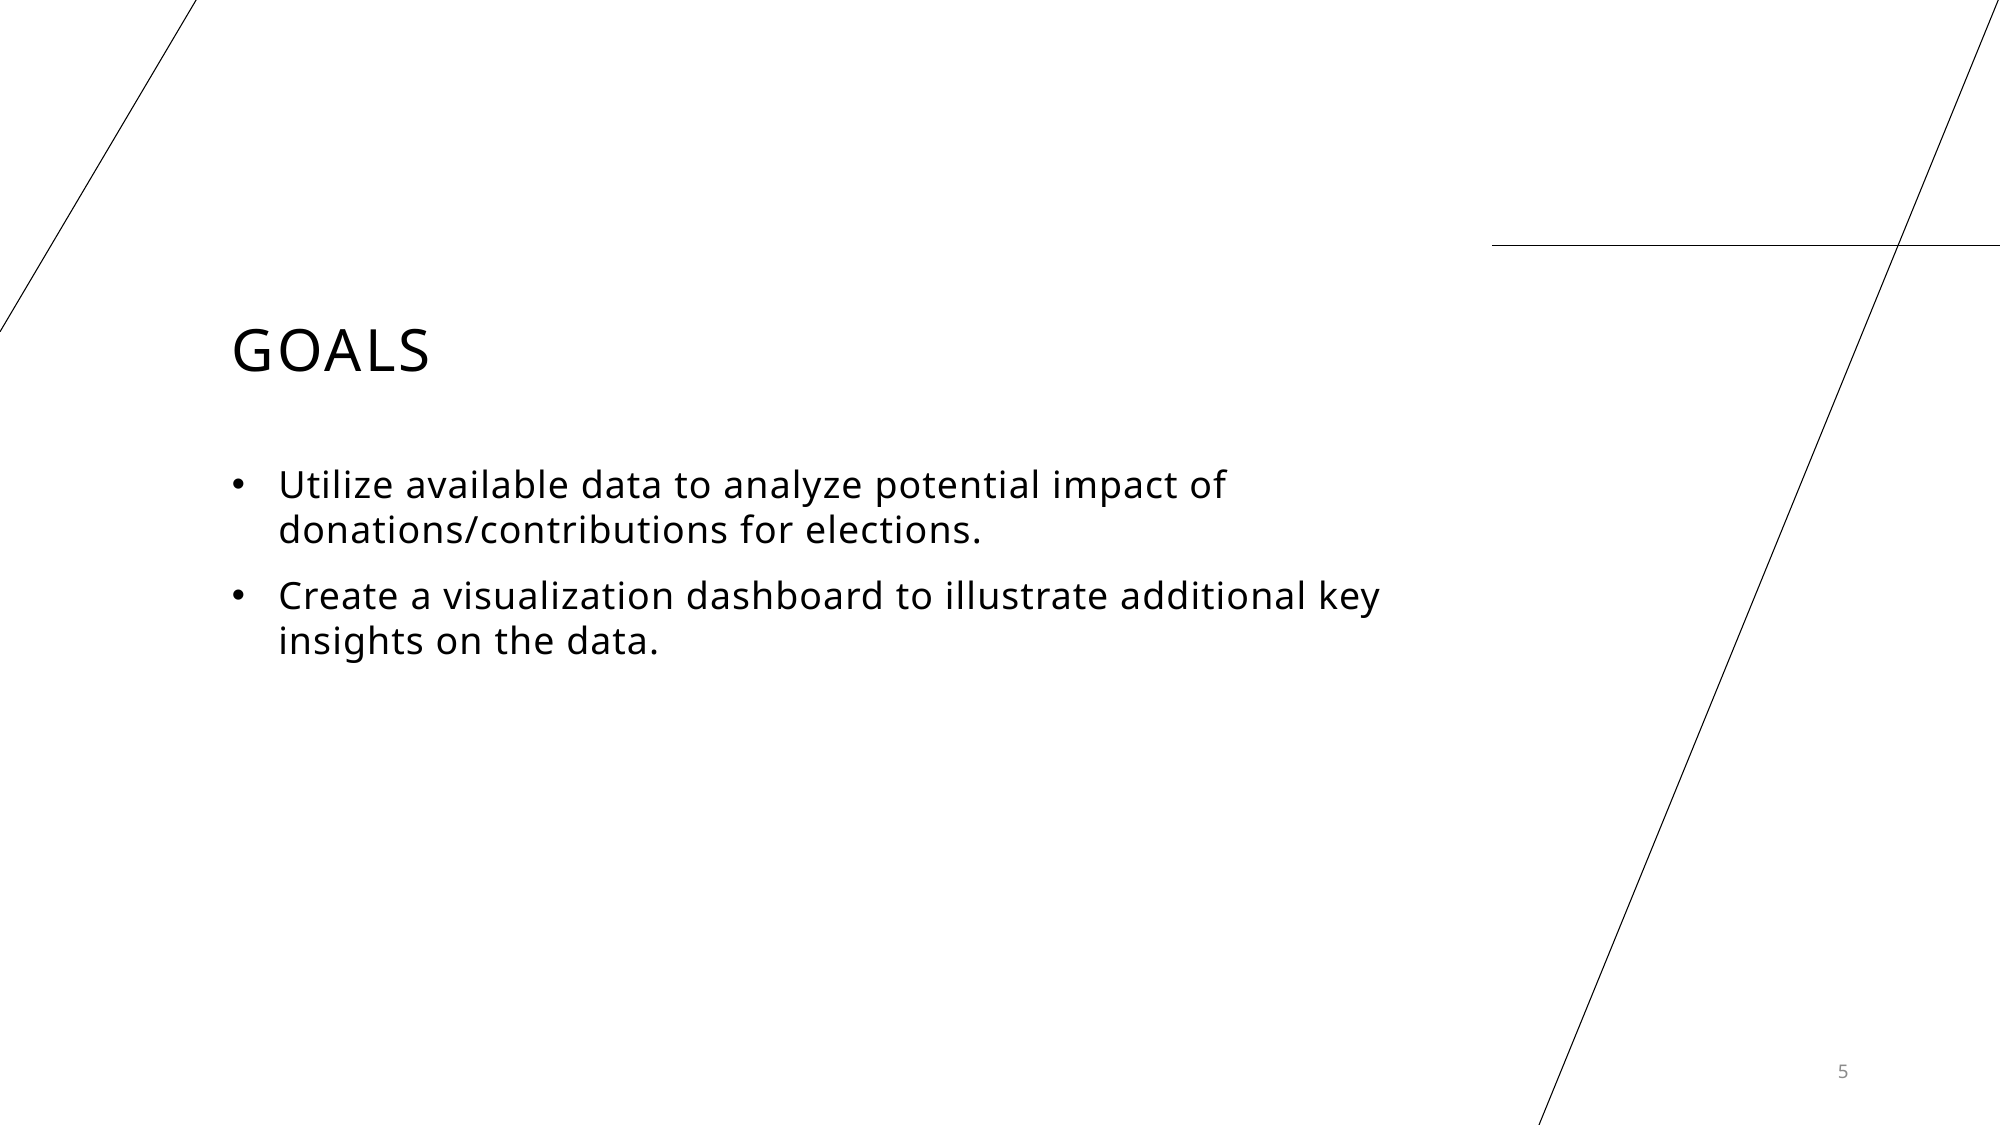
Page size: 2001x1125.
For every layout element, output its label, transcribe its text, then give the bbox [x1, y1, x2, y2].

title goals [216, 43, 1413, 392]
list Utilize available data to analyze potential impact of donations/contributions for elections. Create a visualization dashboard to illustrate additional key insights on the data. [216, 453, 1413, 1013]
slide_number 5 [1701, 1042, 1864, 1103]
